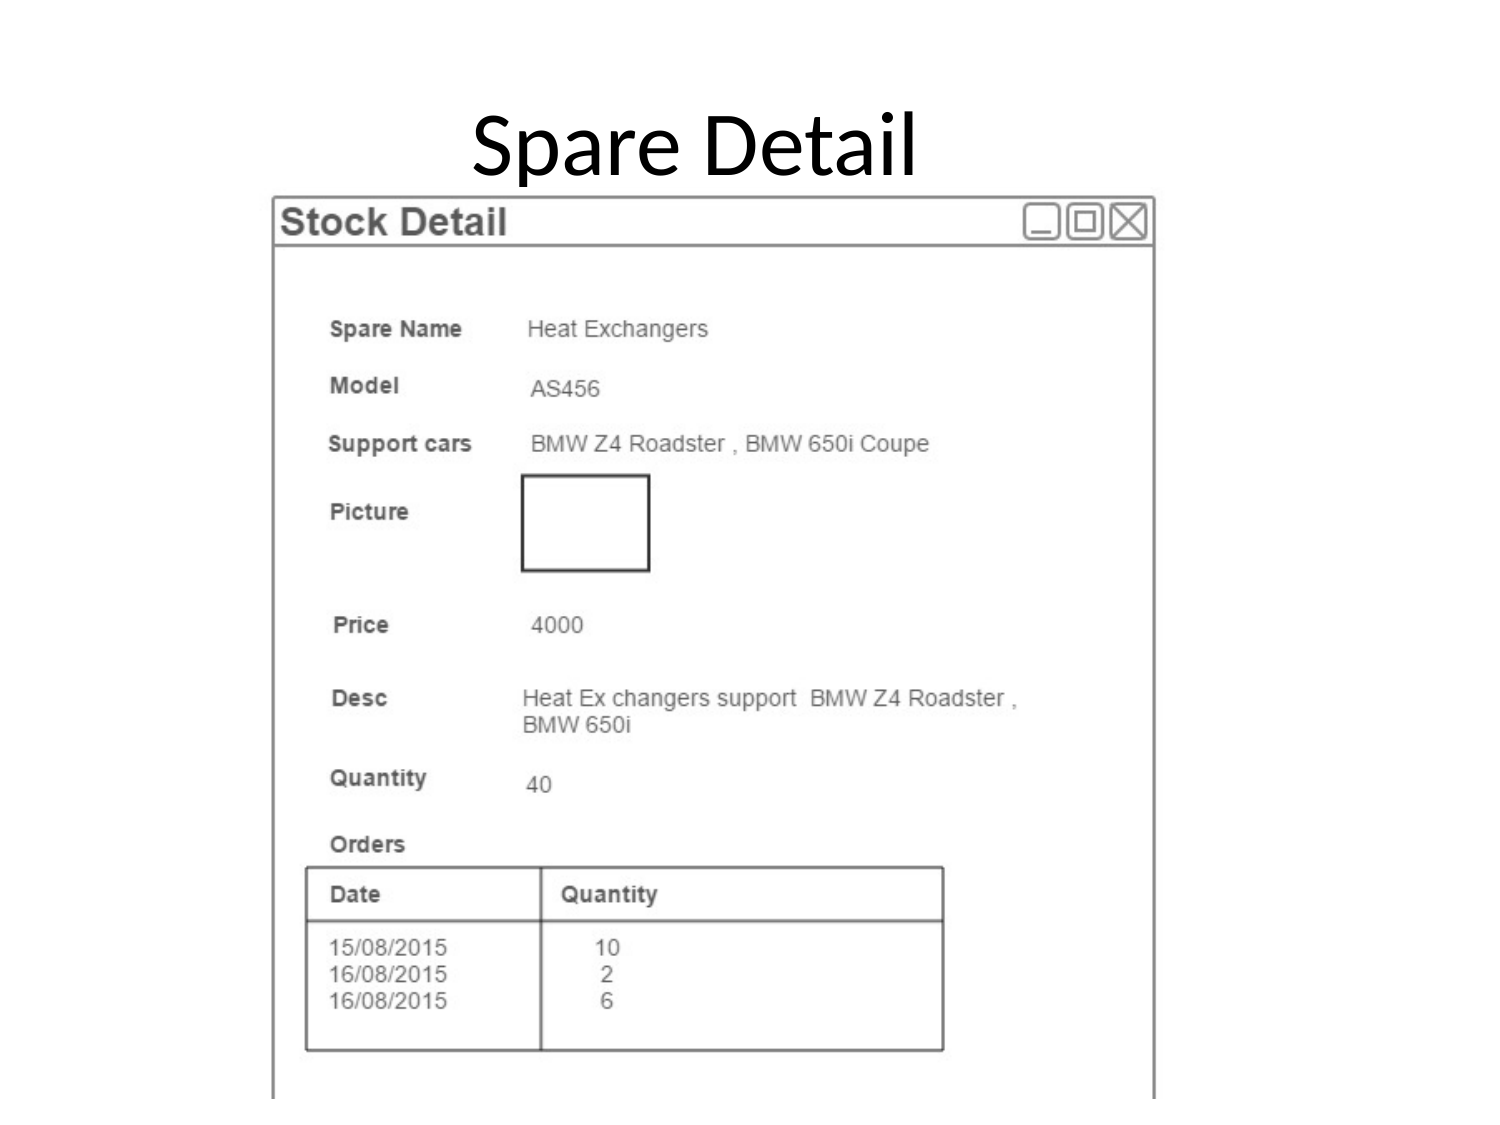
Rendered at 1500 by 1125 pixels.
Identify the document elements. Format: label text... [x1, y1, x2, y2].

title Spare Detail [0, 45, 1500, 233]
picture [174, 187, 1190, 1099]
